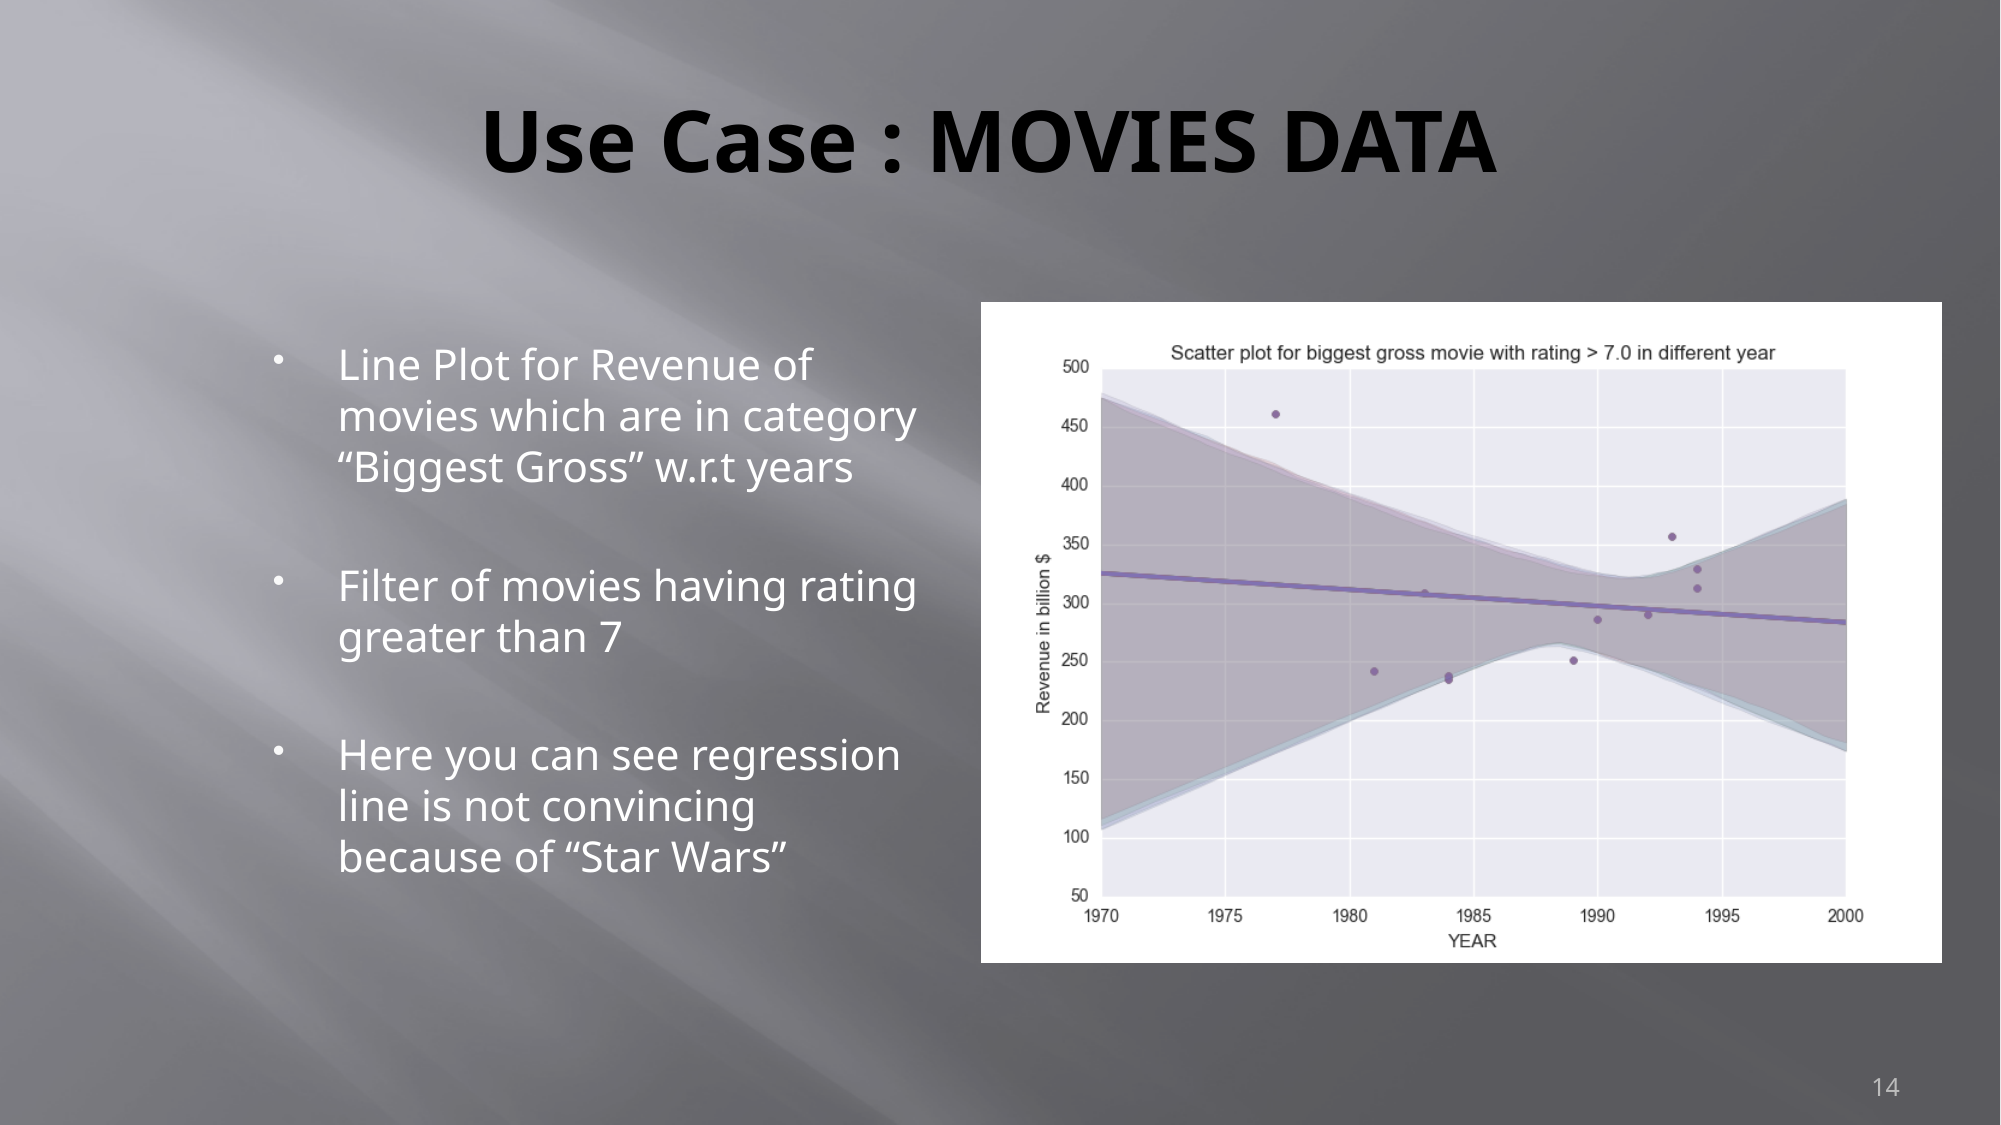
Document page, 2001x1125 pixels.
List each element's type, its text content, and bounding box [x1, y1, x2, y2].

list Line Plot for Revenue of movies which are in category “Biggest Gross” w.r.t years Filter of movies having rating greater than 7 Here you can see regression line is not convincing because of “Star Wars” [238, 330, 935, 897]
slide_number 14 [1733, 1052, 1900, 1113]
picture [980, 301, 1942, 963]
title Use Case : MOVIES DATA [99, 45, 1900, 233]
